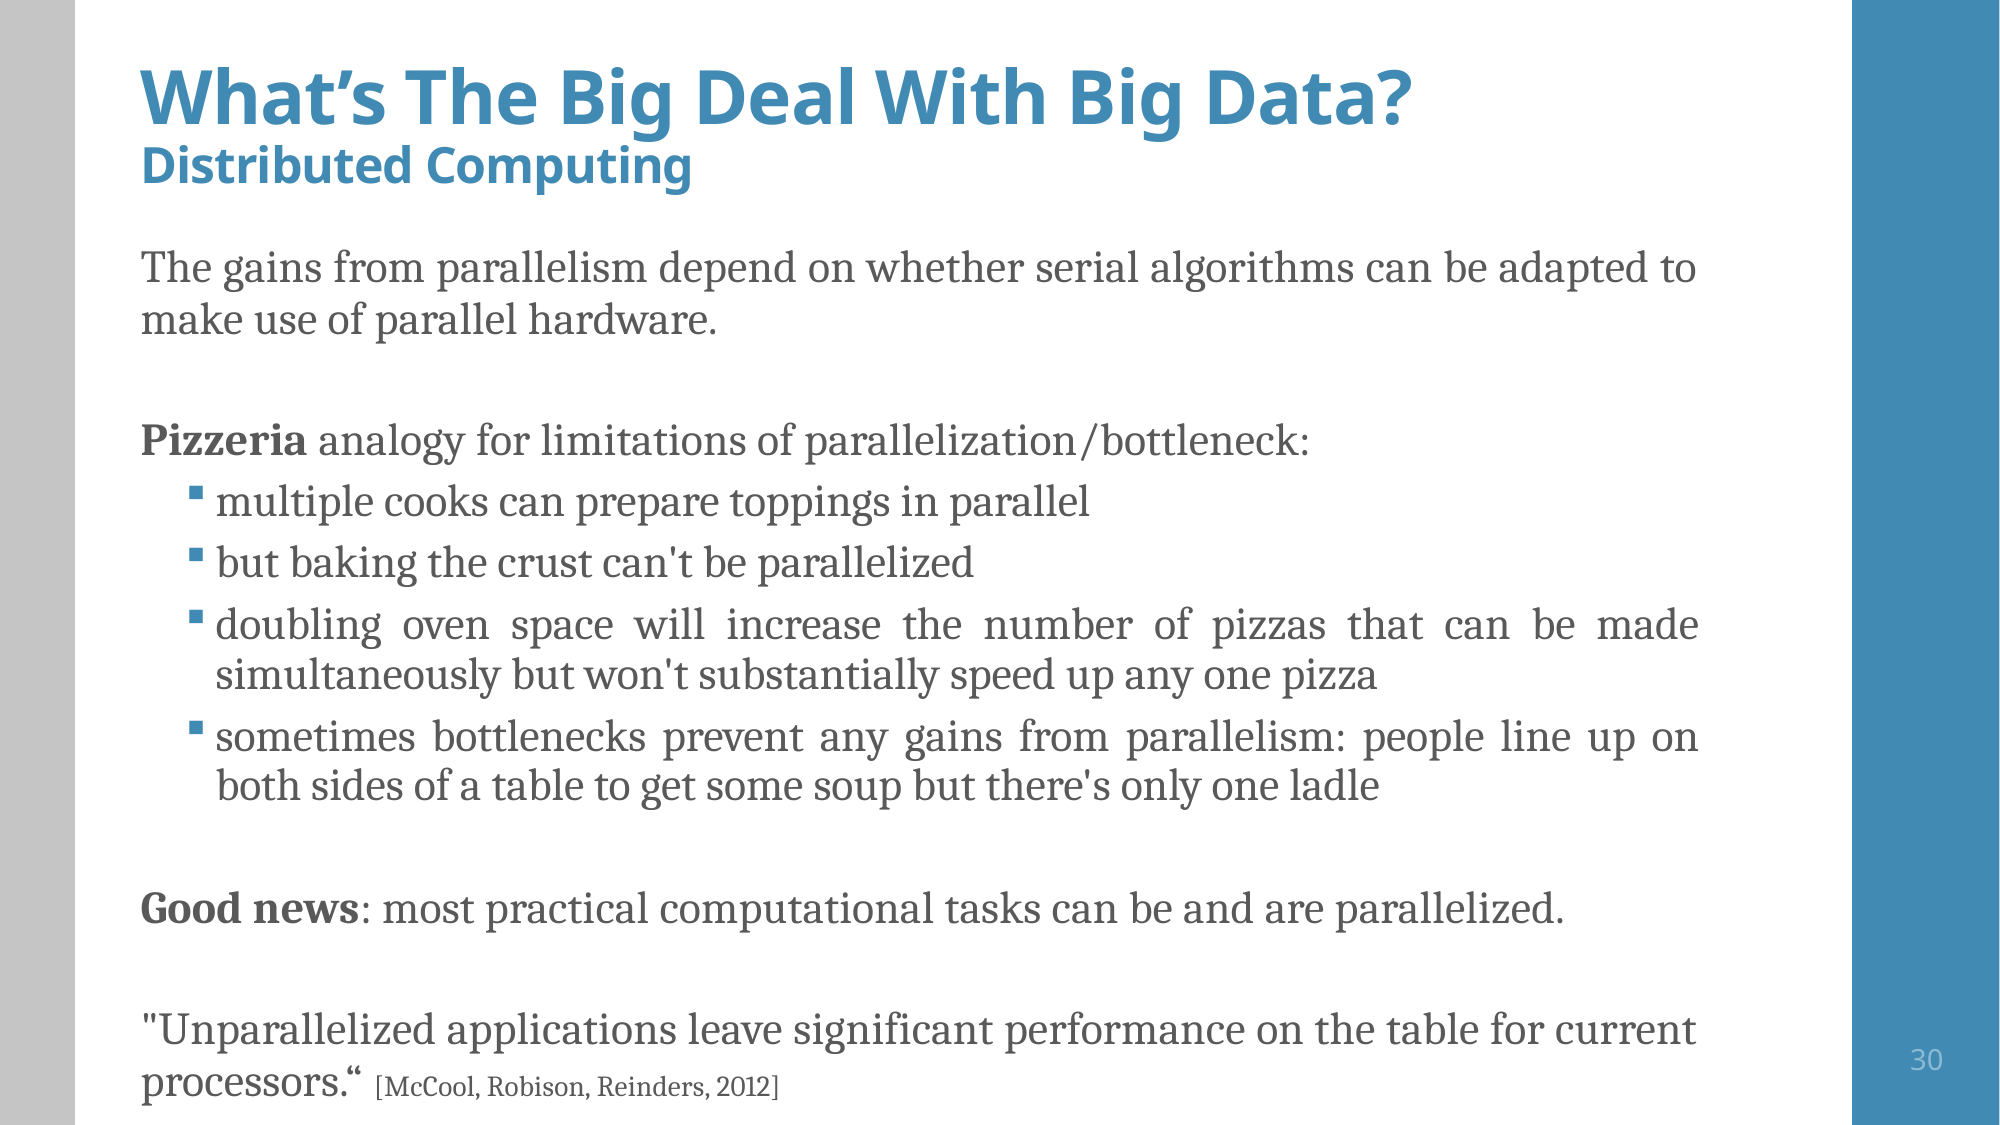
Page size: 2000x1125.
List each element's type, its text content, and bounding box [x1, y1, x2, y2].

slide_number 30 [1852, 1012, 2000, 1110]
title What’s The Big Deal With Big Data? Distributed Computing [126, 52, 1716, 144]
list The gains from parallelism depend on whether serial algorithms can be adapted to make use of parallel hardware. Pizzeria analogy for limitations of parallelization/bottleneck: multiple cooks can prepare toppings in parallel but baking the crust can't be parallelized doubling oven space will increase the number of pizzas that can be made simultaneously but won't substantially speed up any one pizza sometimes bottlenecks prevent any gains from parallelism: people line up on both sides of a table to get some soup but there's only one ladle Good news: most practical computational tasks can be and are parallelized. "Unparallelized applications leave significant performance on the table for current processors.“ [McCool, Robison, Reinders, 2012] [125, 232, 1716, 1090]
